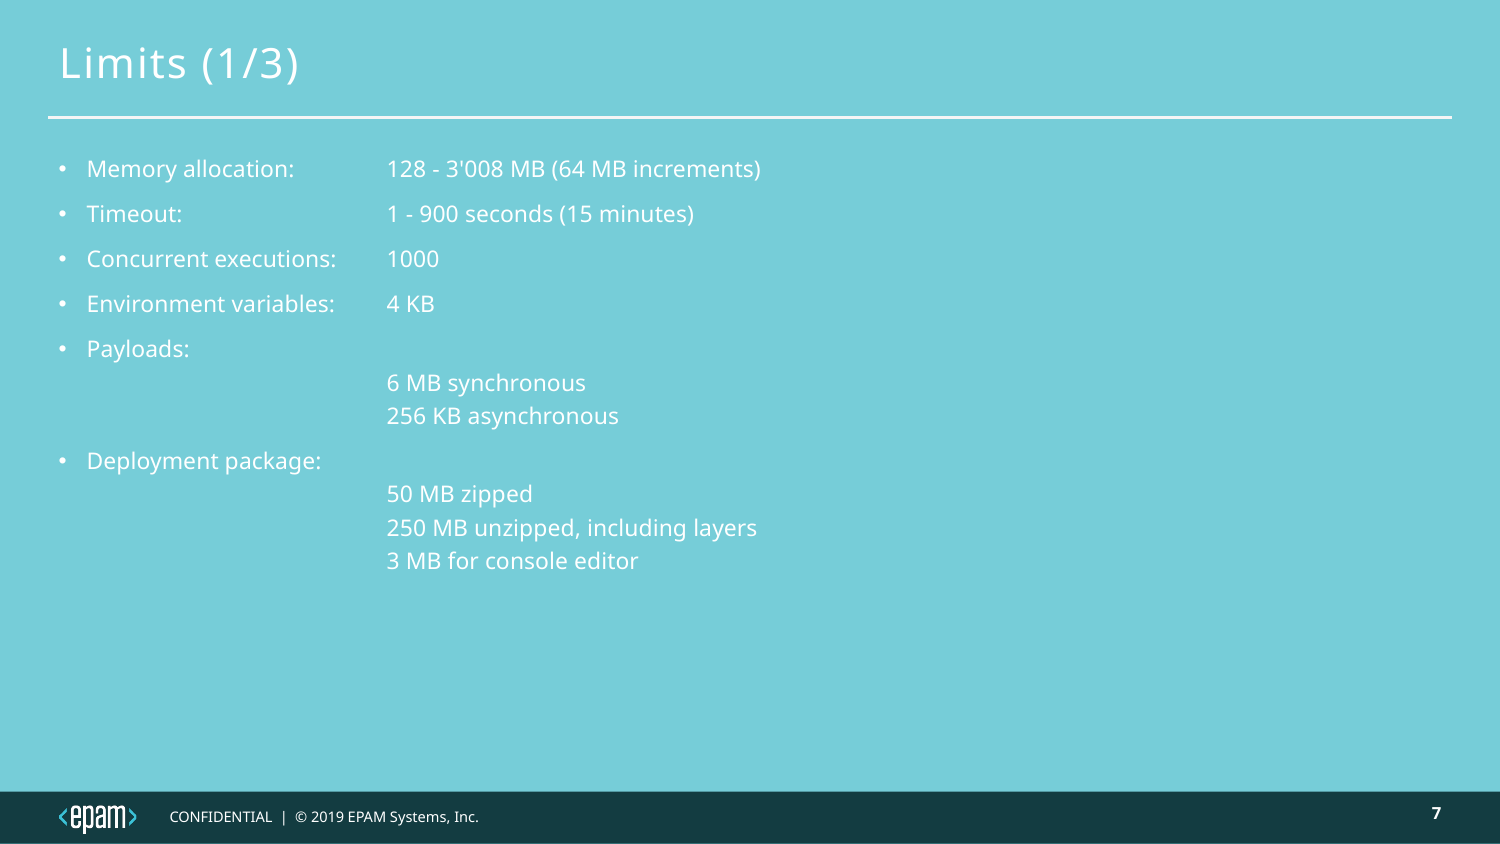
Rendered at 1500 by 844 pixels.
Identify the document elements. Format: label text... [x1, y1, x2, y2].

list Memory allocation: 128 - 3'008 MB (64 MB increments) Timeout: 1 - 900 seconds (15 minutes) Concurrent executions: 1000 Environment variables: 4 KB Payloads: 6 MB synchronous 256 KB asynchronous Deployment package: 50 MB zipped 250 MB unzipped, including layers 3 MB for console editor [58, 148, 1442, 735]
slide_number 7 [1216, 791, 1442, 844]
title Limits (1/3) [59, 37, 1442, 87]
